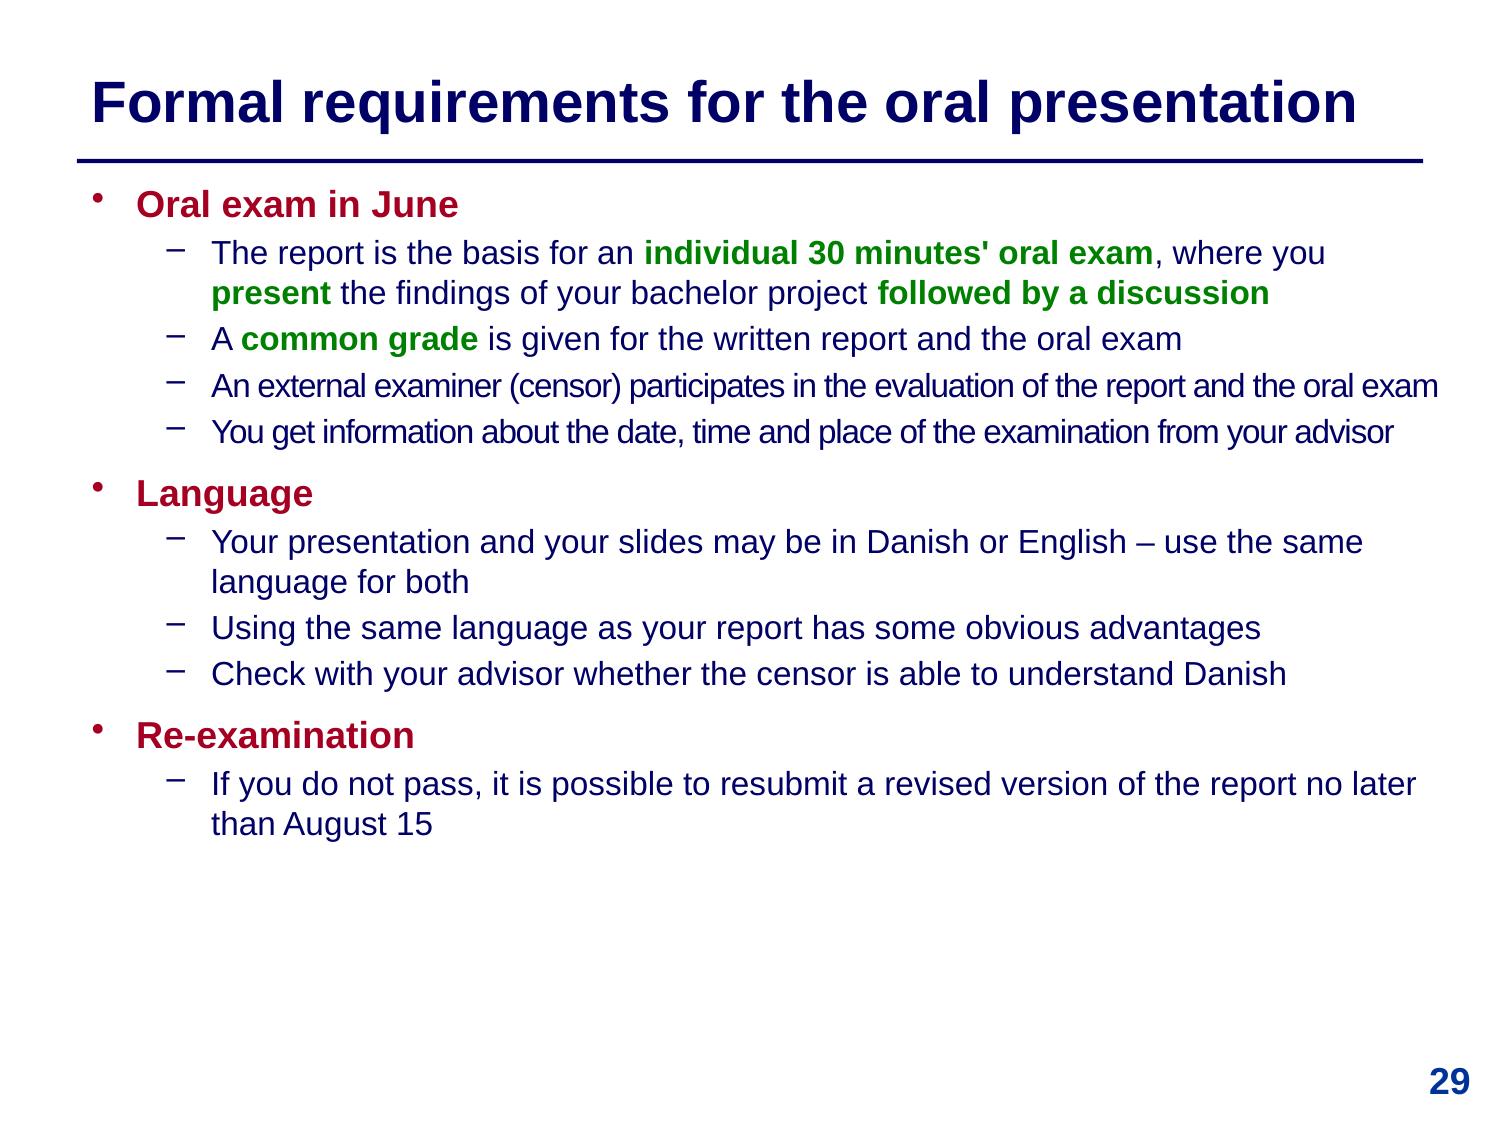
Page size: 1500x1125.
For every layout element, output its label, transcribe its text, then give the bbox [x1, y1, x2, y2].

text_box Oral exam in June The report is the basis for an individual 30 minutes' oral exam, where you present the findings of your bachelor project followed by a discussion A common grade is given for the written report and the oral exam An external examiner (censor) participates in the evaluation of the report and the oral exam You get information about the date, time and place of the examination from your advisor Language Your presentation and your slides may be in Danish or English – use the same language for both Using the same language as your report has some obvious advantages Check with your advisor whether the censor is able to understand Danish Re-examination If you do not pass, it is possible to resubmit a revised version of the report no later than August 15 [76, 172, 1459, 965]
title Formal requirements for the oral presentation [76, 42, 1483, 155]
slide_number 29 [1399, 1050, 1500, 1125]
